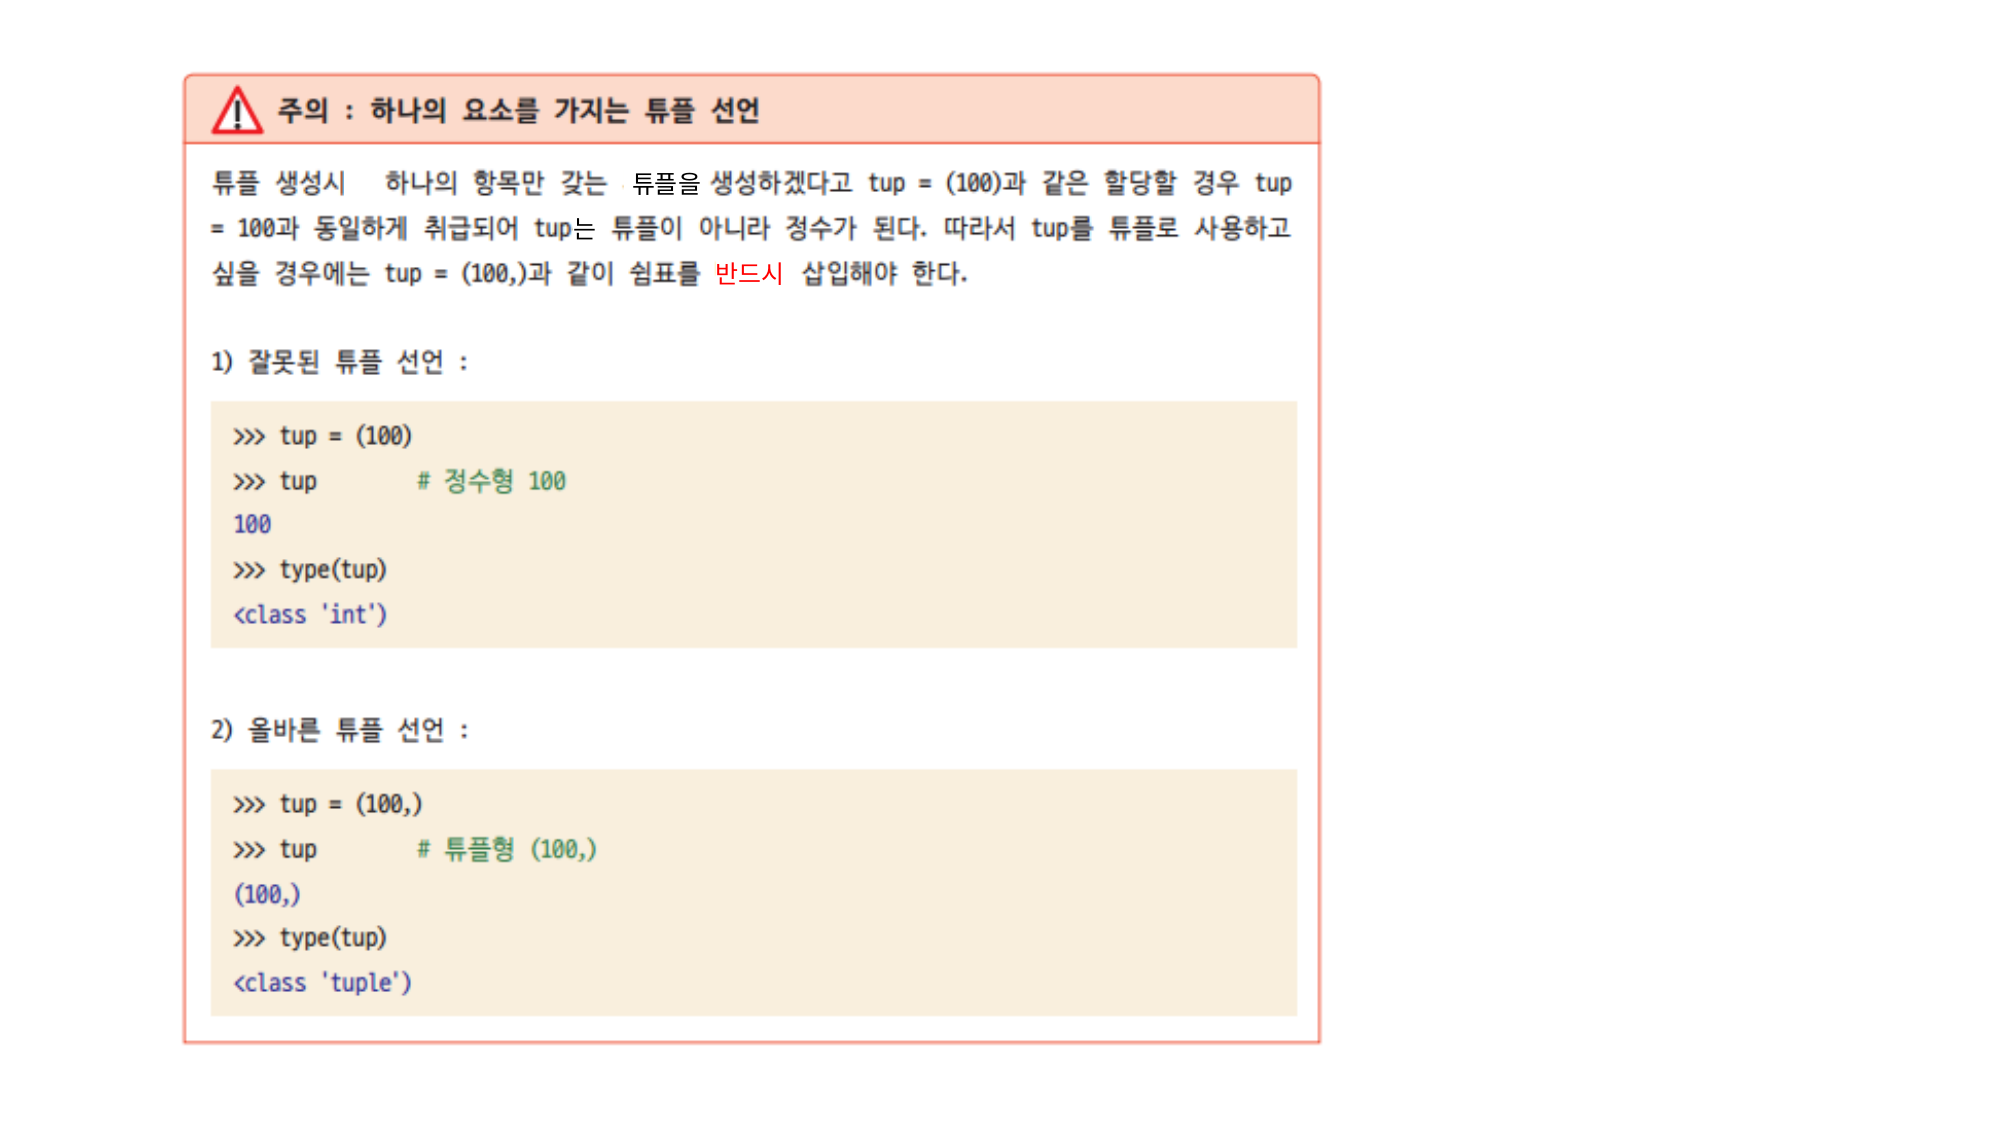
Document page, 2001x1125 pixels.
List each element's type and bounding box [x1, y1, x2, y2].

picture [160, 48, 1343, 1066]
